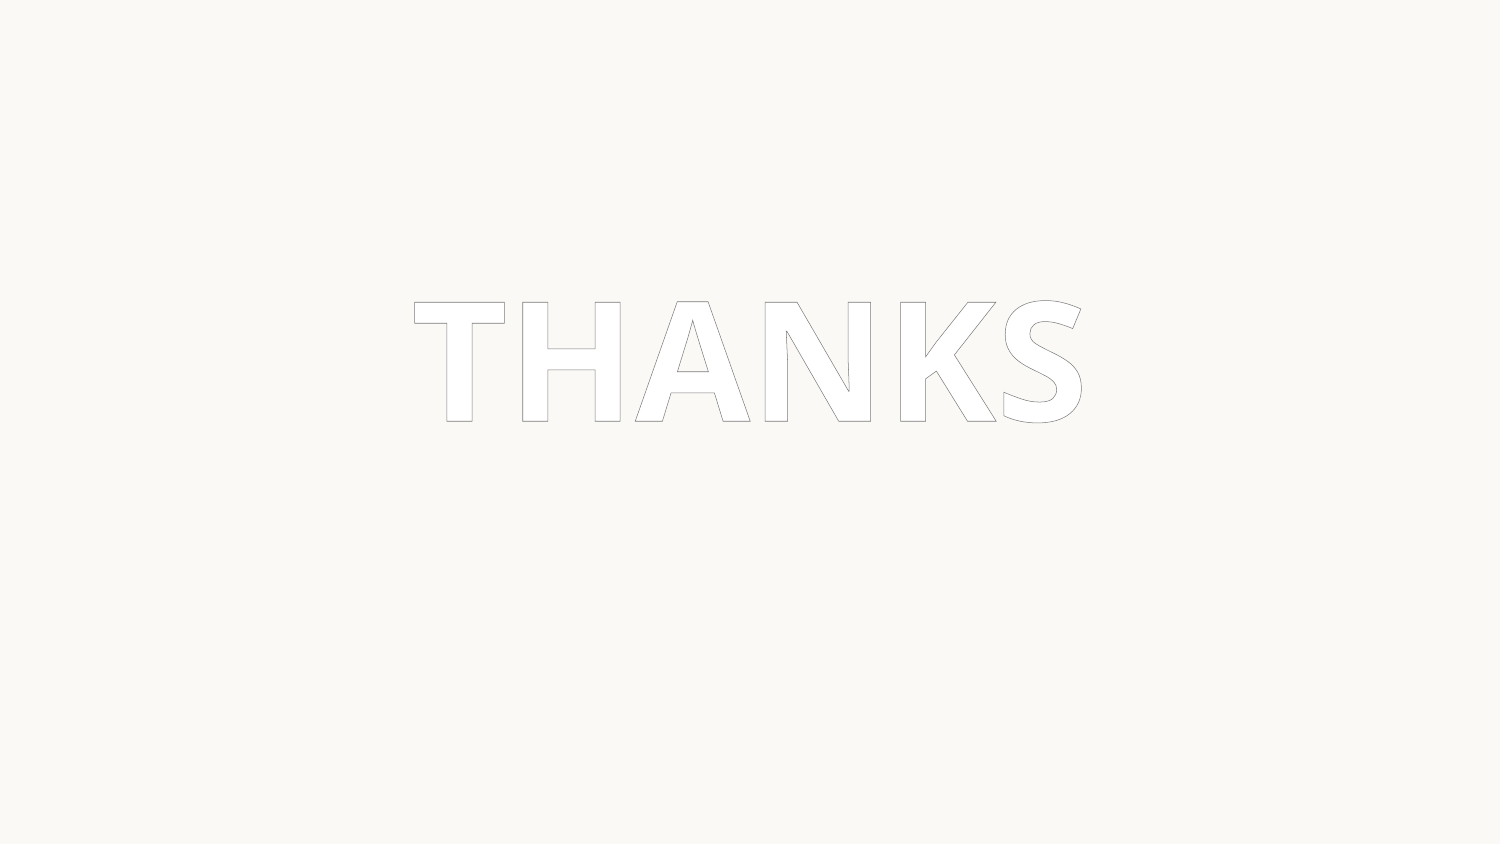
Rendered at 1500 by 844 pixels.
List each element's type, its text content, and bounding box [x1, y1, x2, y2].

text_box THANKS [0, 247, 1500, 462]
